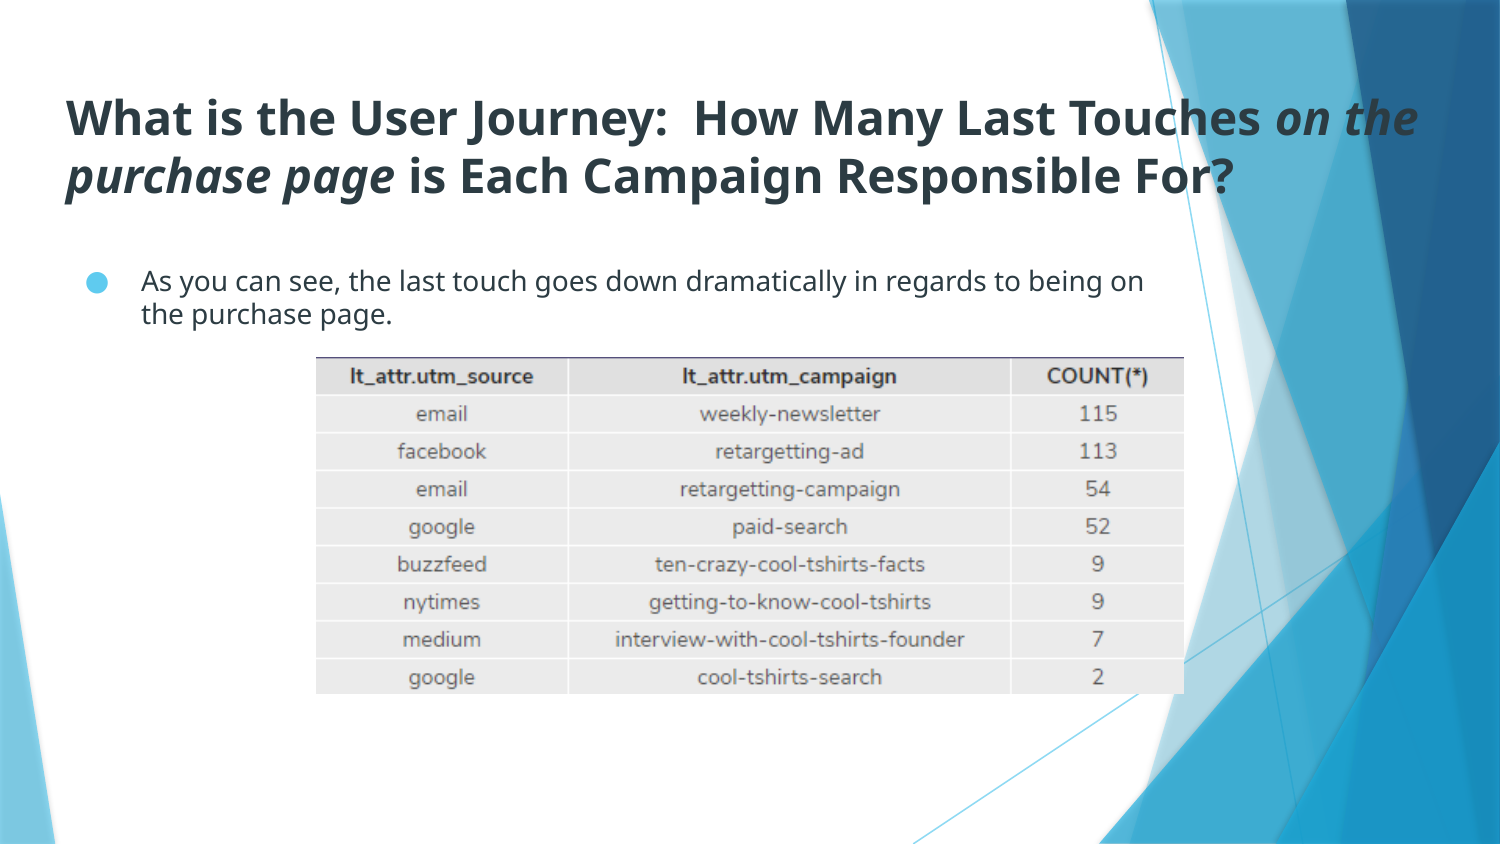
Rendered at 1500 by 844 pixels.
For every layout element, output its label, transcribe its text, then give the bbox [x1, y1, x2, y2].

title What is the User Journey: How Many Last Touches on the purchase page is Each Campaign Responsible For? [51, 72, 1449, 220]
list As you can see, the last touch goes down dramatically in regards to being on the purchase page. [51, 247, 1174, 750]
picture [315, 357, 1184, 695]
